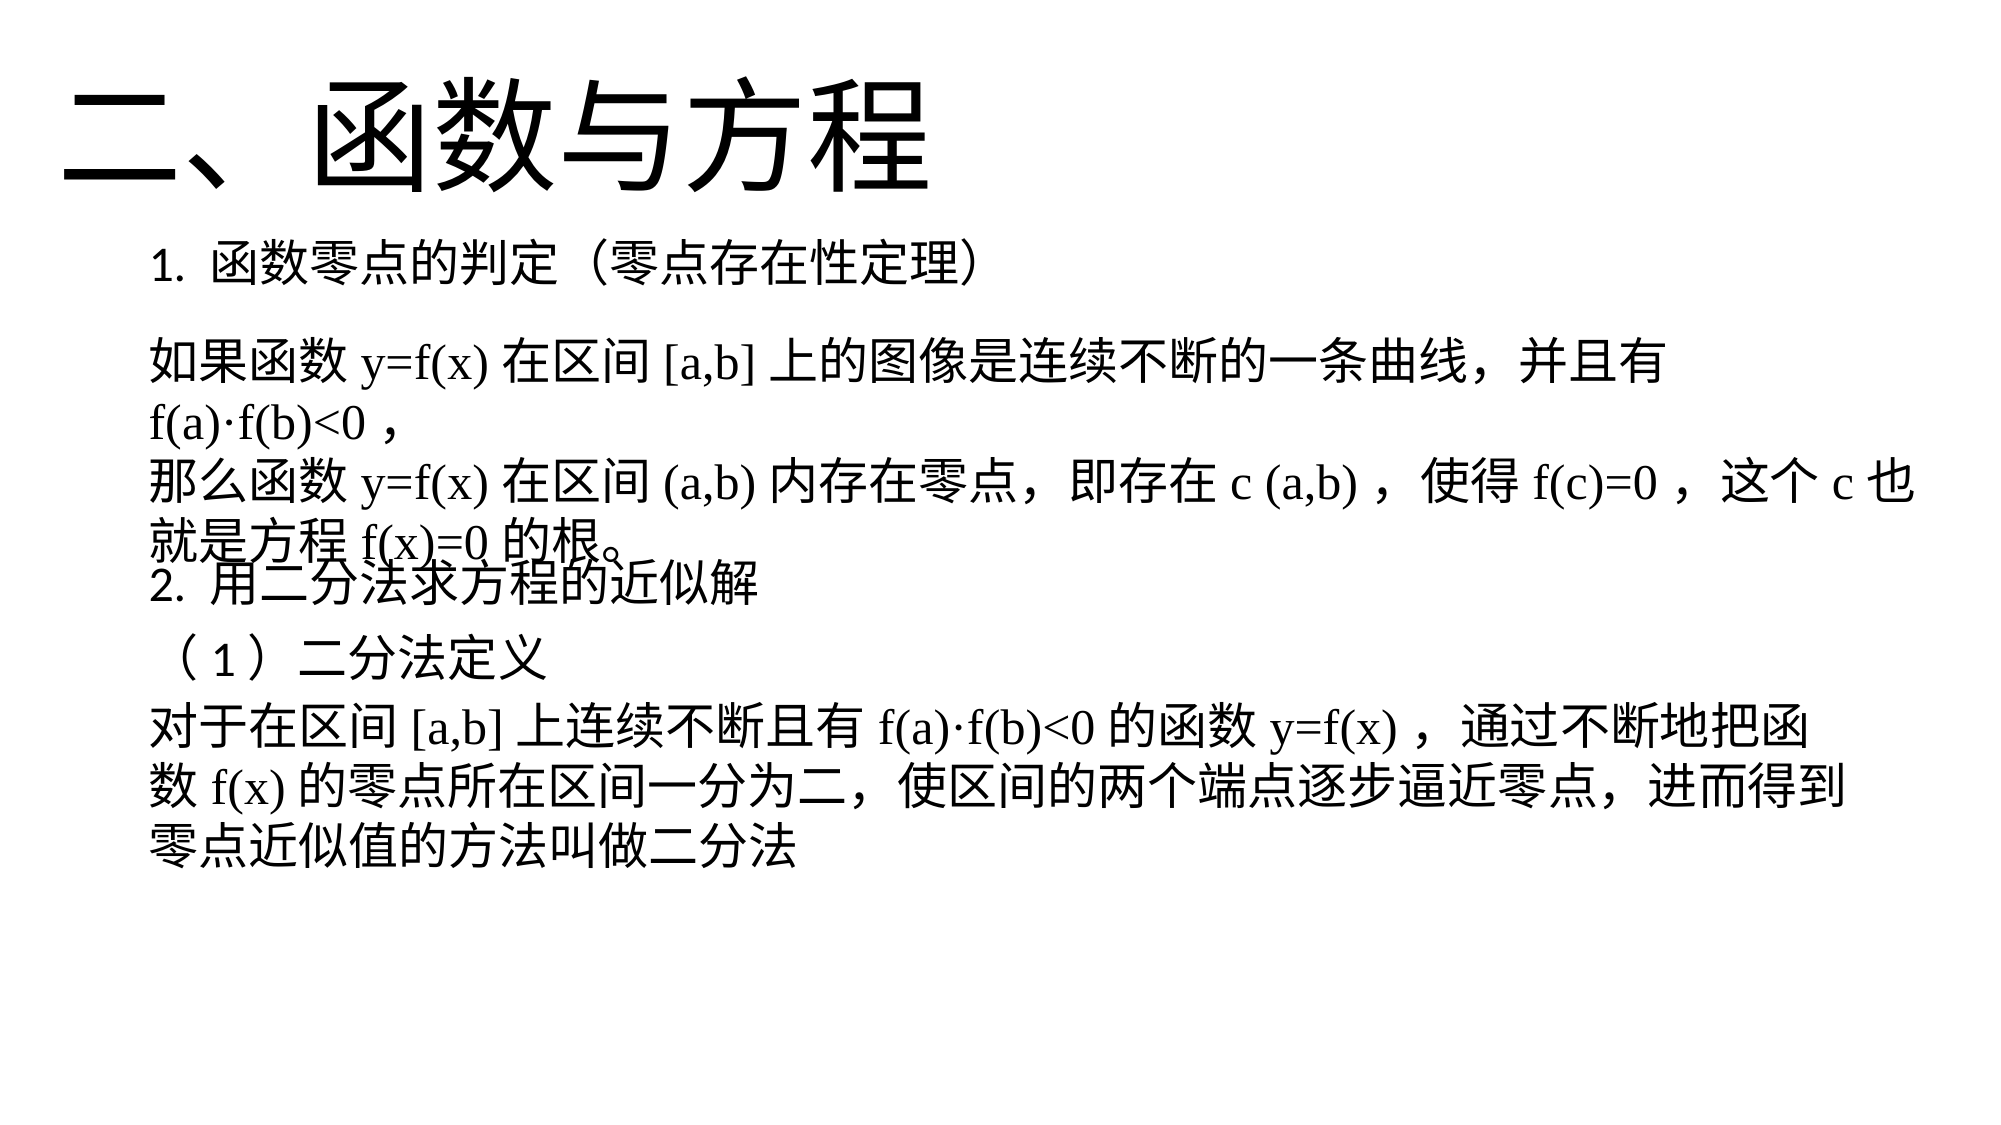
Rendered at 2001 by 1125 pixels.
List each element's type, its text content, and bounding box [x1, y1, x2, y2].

text_box 二、函数与方程 [42, 0, 1285, 218]
text_box 对于在区间[a,b]上连续不断且有f(a)·f(b)<0的函数y=f(x)，通过不断地把函数f(x)的零点所在区间一分为二，使区间的两个端点逐步逼近零点，进而得到零点近似值的方法叫做二分法 [133, 687, 1870, 891]
text_box 1. 函数零点的判定（零点存在性定理） [133, 230, 1870, 356]
text_box 2. 用二分法求方程的近似解 （1）二分法定义 [133, 550, 1870, 687]
